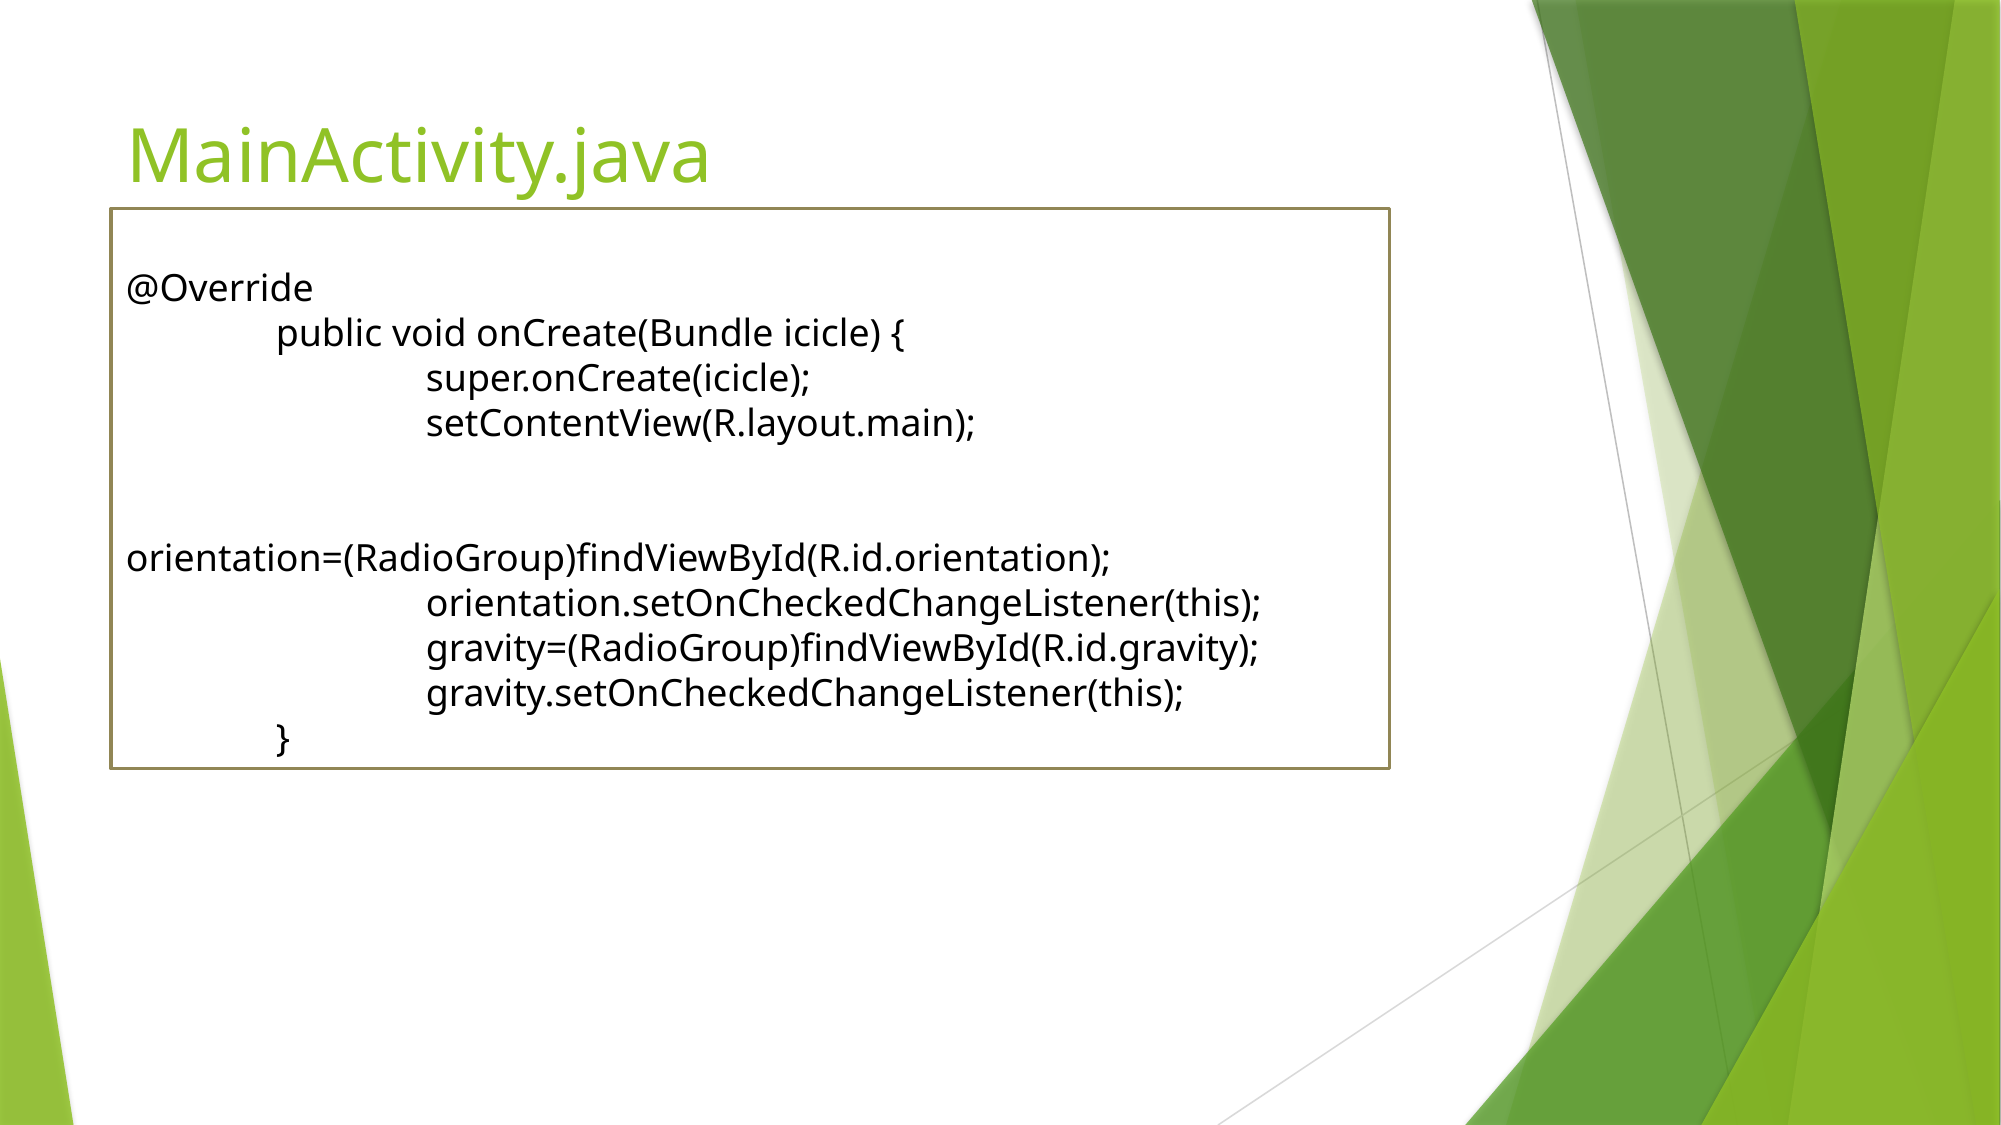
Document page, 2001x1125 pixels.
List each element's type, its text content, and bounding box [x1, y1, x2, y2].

title MainActivity.java [111, 99, 1522, 317]
text_box @Override public void onCreate(Bundle icicle) { super.onCreate(icicle); setContentView(R.layout.main); orientation=(RadioGroup)findViewById(R.id.orientation); orientation.setOnCheckedChangeListener(this); gravity=(RadioGroup)findViewById(R.id.gravity); gravity.setOnCheckedChangeListener(this); } [109, 207, 1391, 770]
